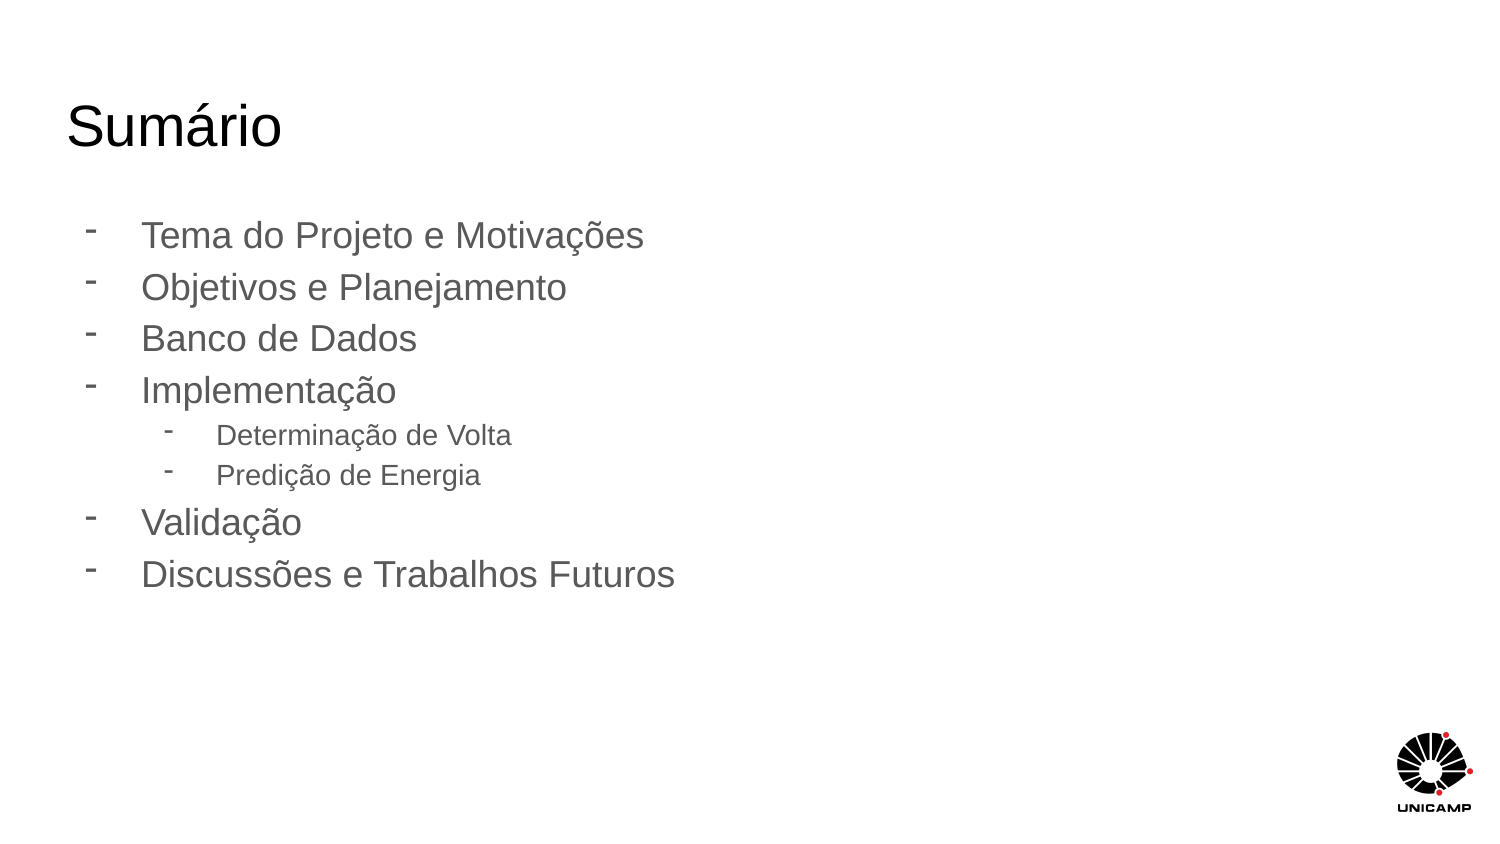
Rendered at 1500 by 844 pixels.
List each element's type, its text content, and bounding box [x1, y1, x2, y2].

title Sumário [51, 72, 1449, 167]
picture [1397, 732, 1473, 812]
list Tema do Projeto e Motivações Objetivos e Planejamento Banco de Dados Implementação Determinação de Volta Predição de Energia Validação Discussões e Trabalhos Futuros [51, 189, 1449, 750]
